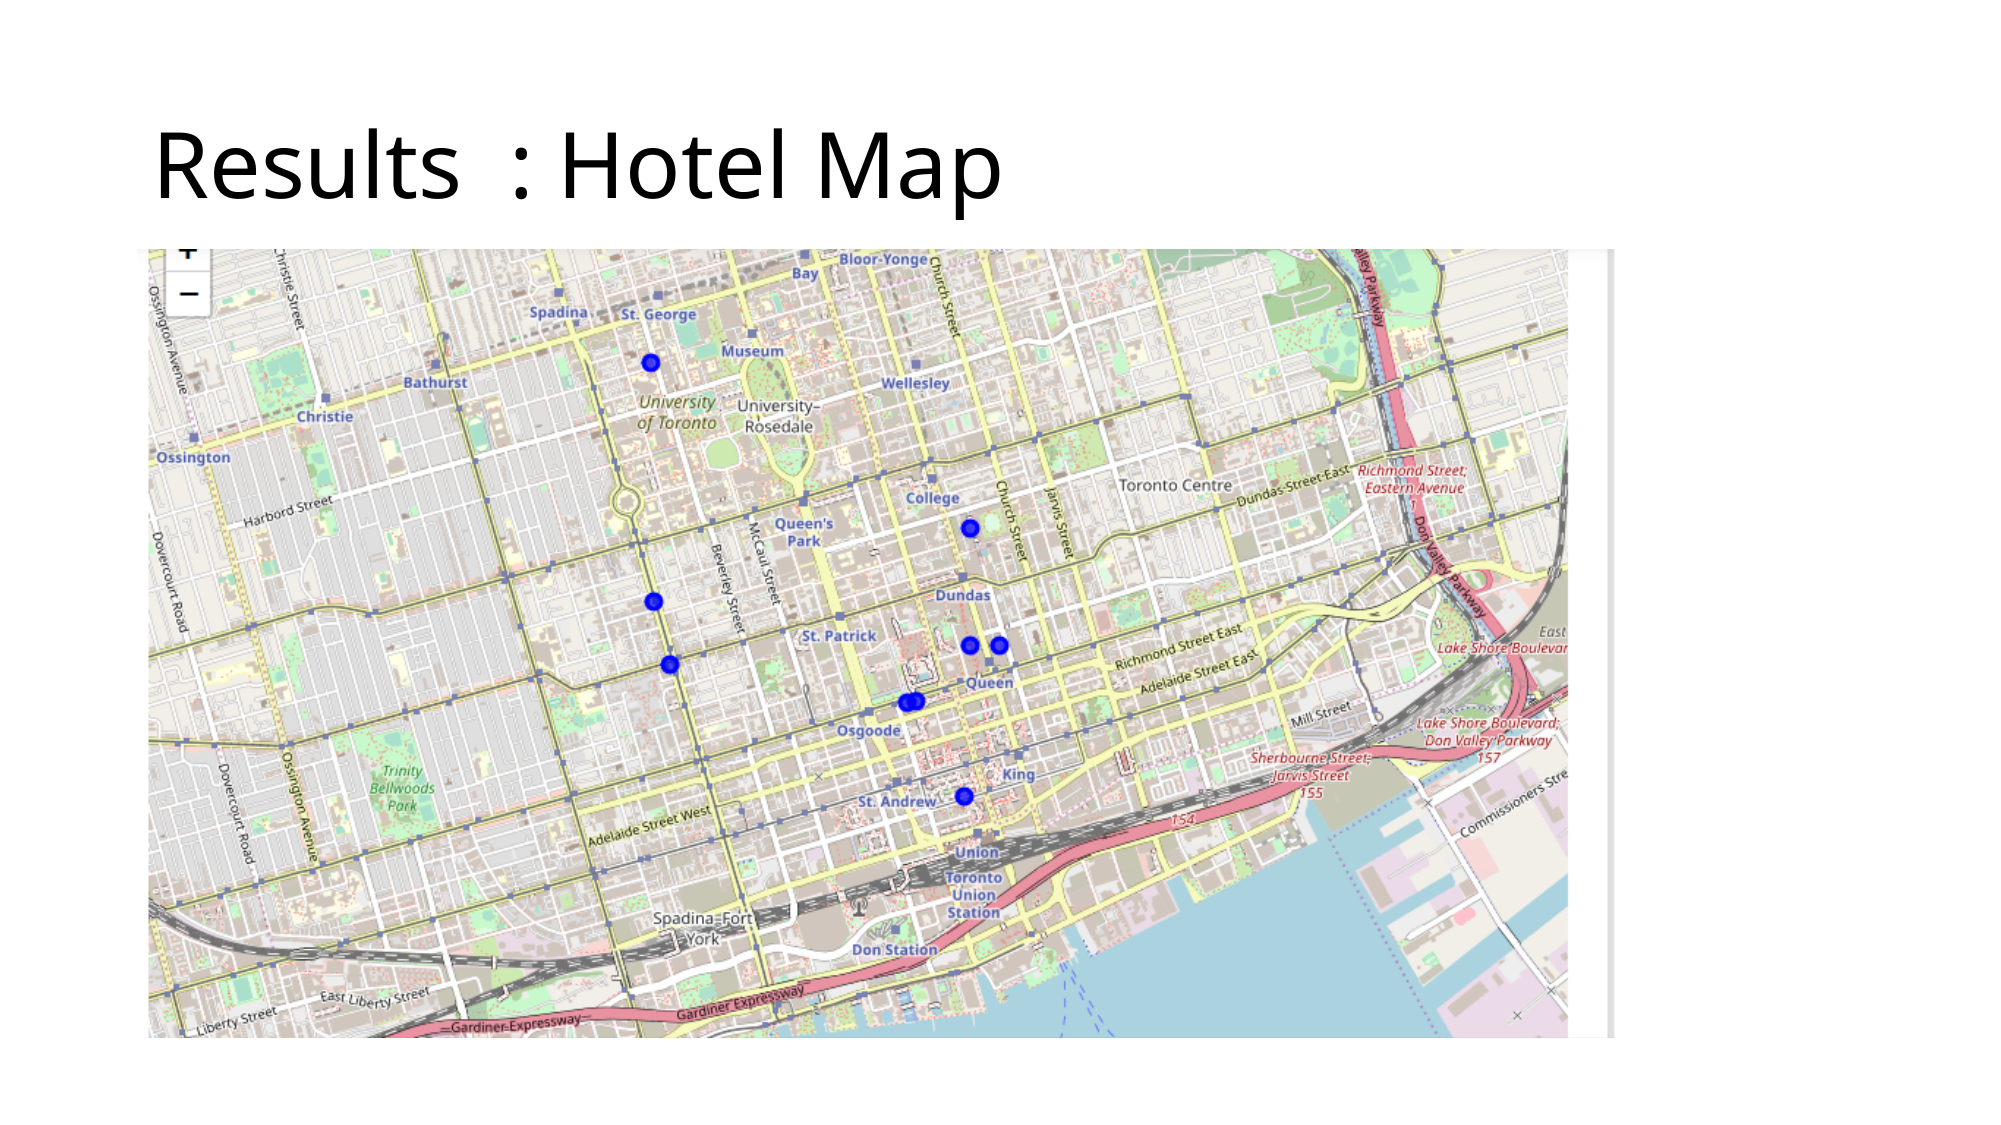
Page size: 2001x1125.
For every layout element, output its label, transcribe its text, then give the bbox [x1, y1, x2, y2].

picture [137, 249, 1615, 1038]
title Results : Hotel Map [137, 59, 1863, 278]
